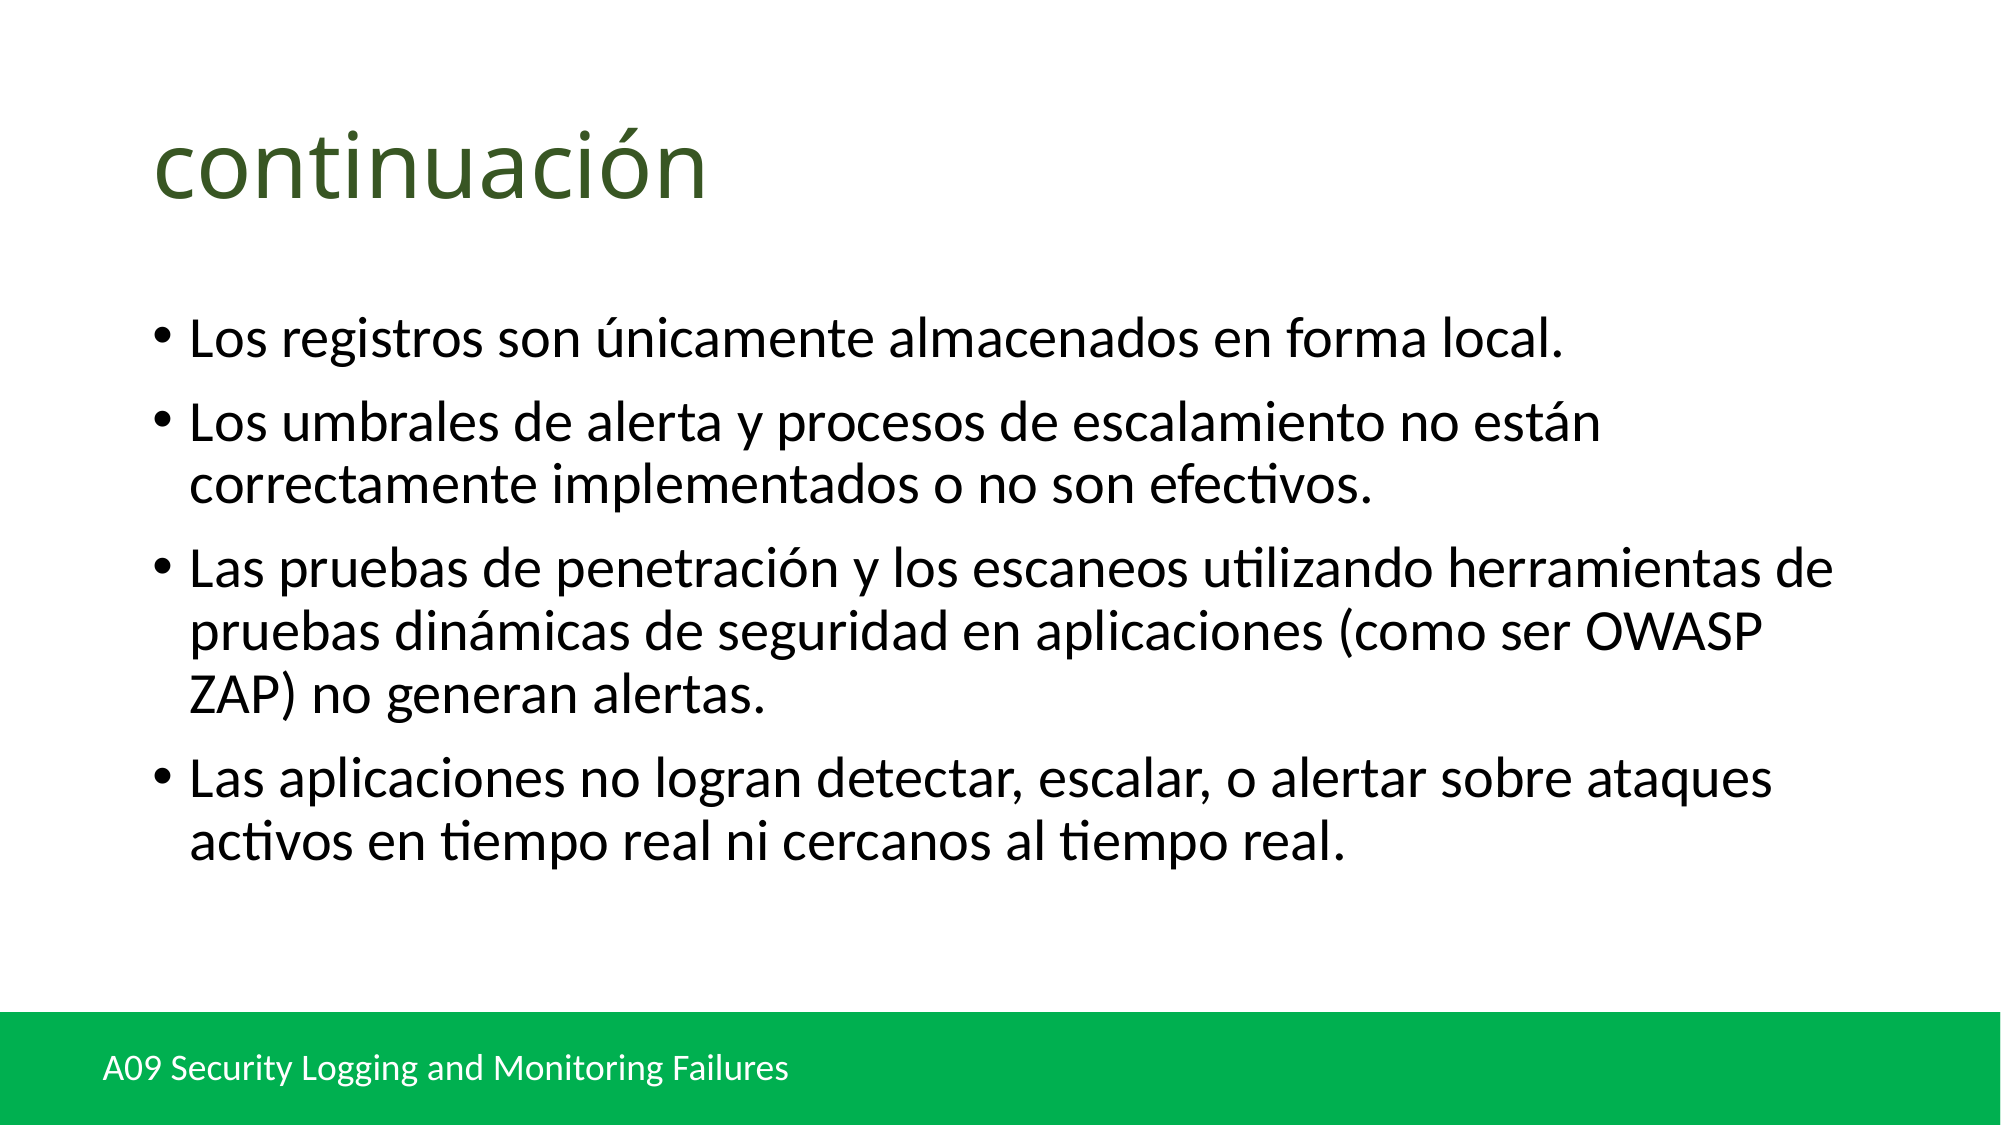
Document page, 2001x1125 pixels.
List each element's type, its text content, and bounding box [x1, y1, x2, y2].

title continuación [137, 59, 1863, 278]
list Los registros son únicamente almacenados en forma local. Los umbrales de alerta y procesos de escalamiento no están correctamente implementados o no son efectivos. Las pruebas de penetración y los escaneos utilizando herramientas de pruebas dinámicas de seguridad en aplicaciones (como ser OWASP ZAP) no generan alertas. Las aplicaciones no logran detectar, escalar, o alertar sobre ataques activos en tiempo real ni cercanos al tiempo real. [137, 299, 1863, 1014]
